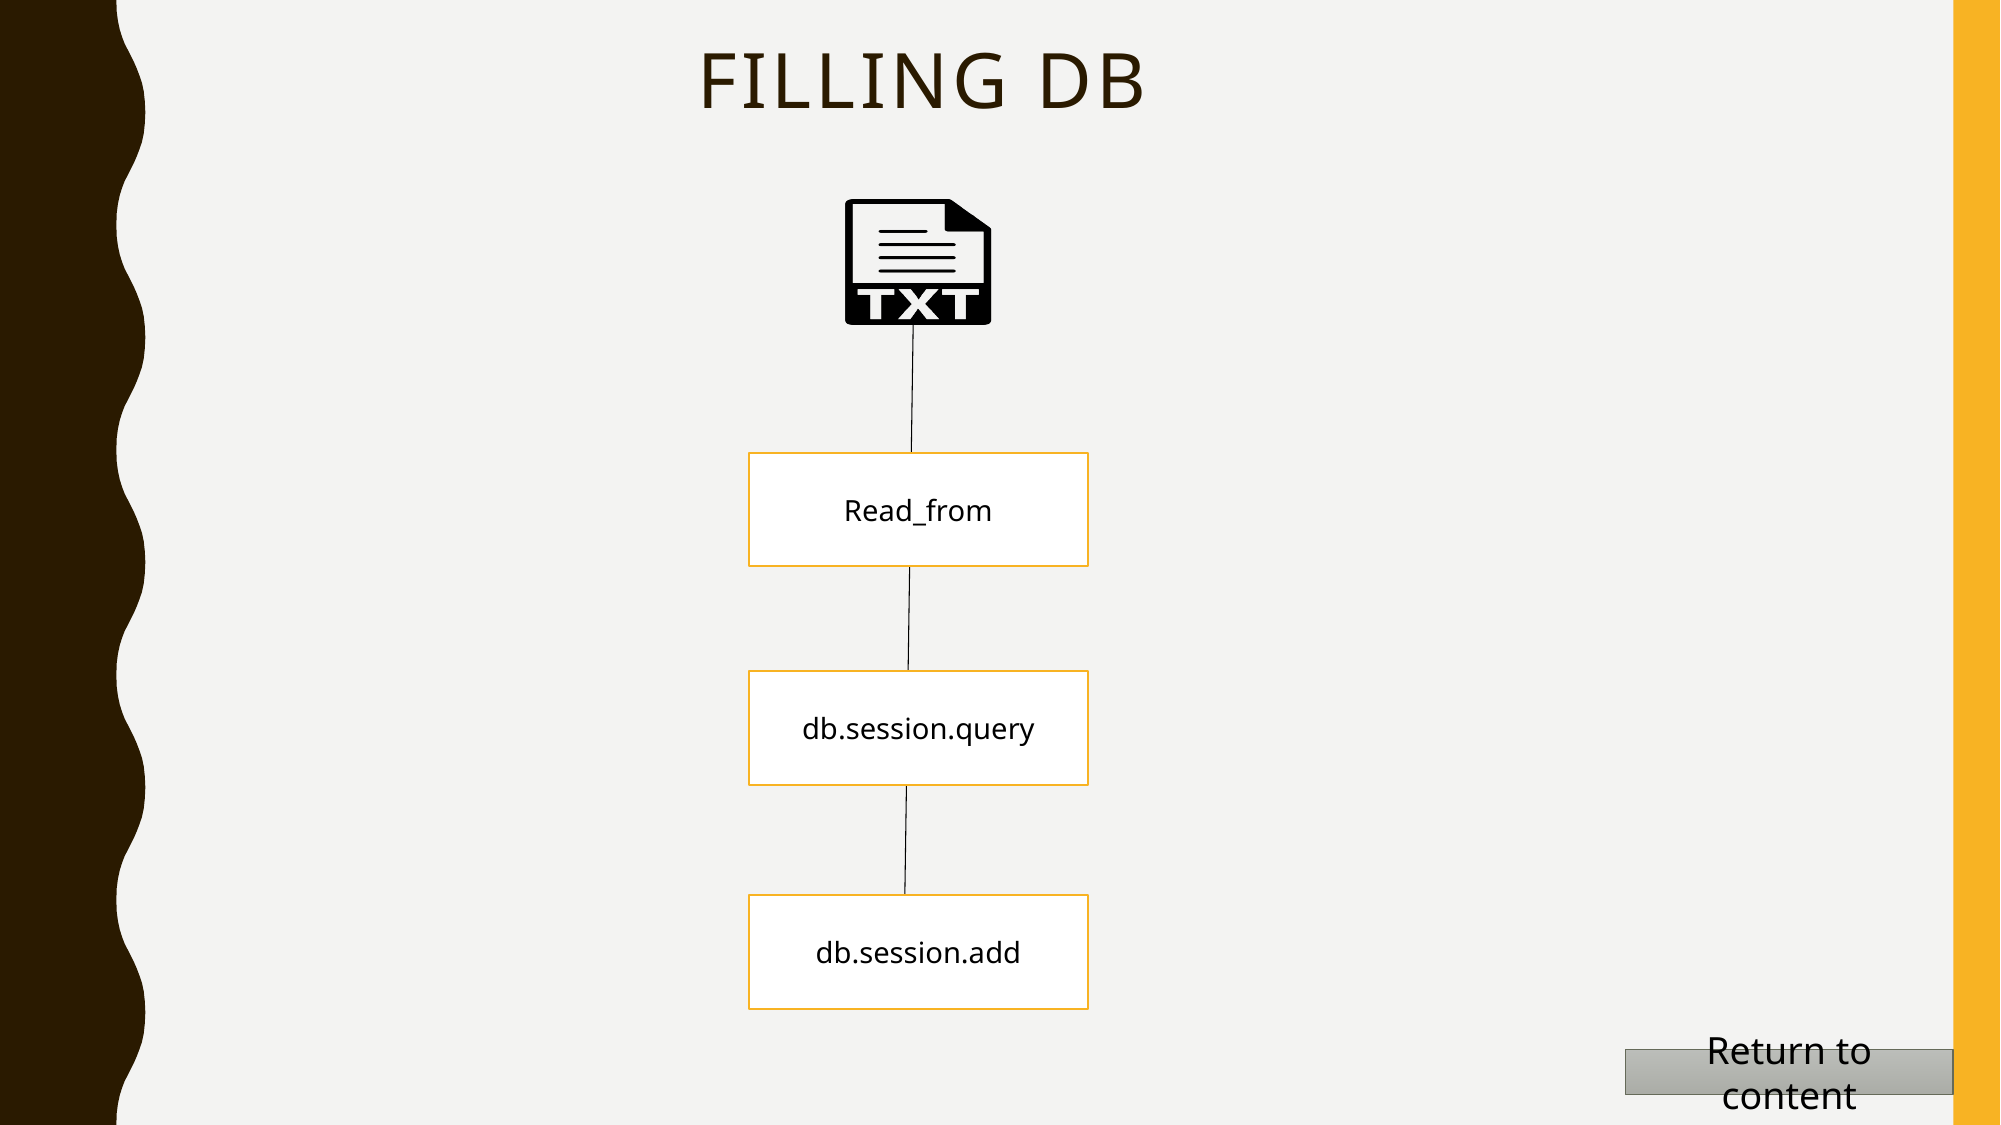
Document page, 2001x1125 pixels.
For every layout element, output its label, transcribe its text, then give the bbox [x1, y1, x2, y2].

title FILLING DB [682, 34, 1185, 201]
text_box Return to content [1625, 1049, 1954, 1095]
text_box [748, 199, 1088, 1009]
